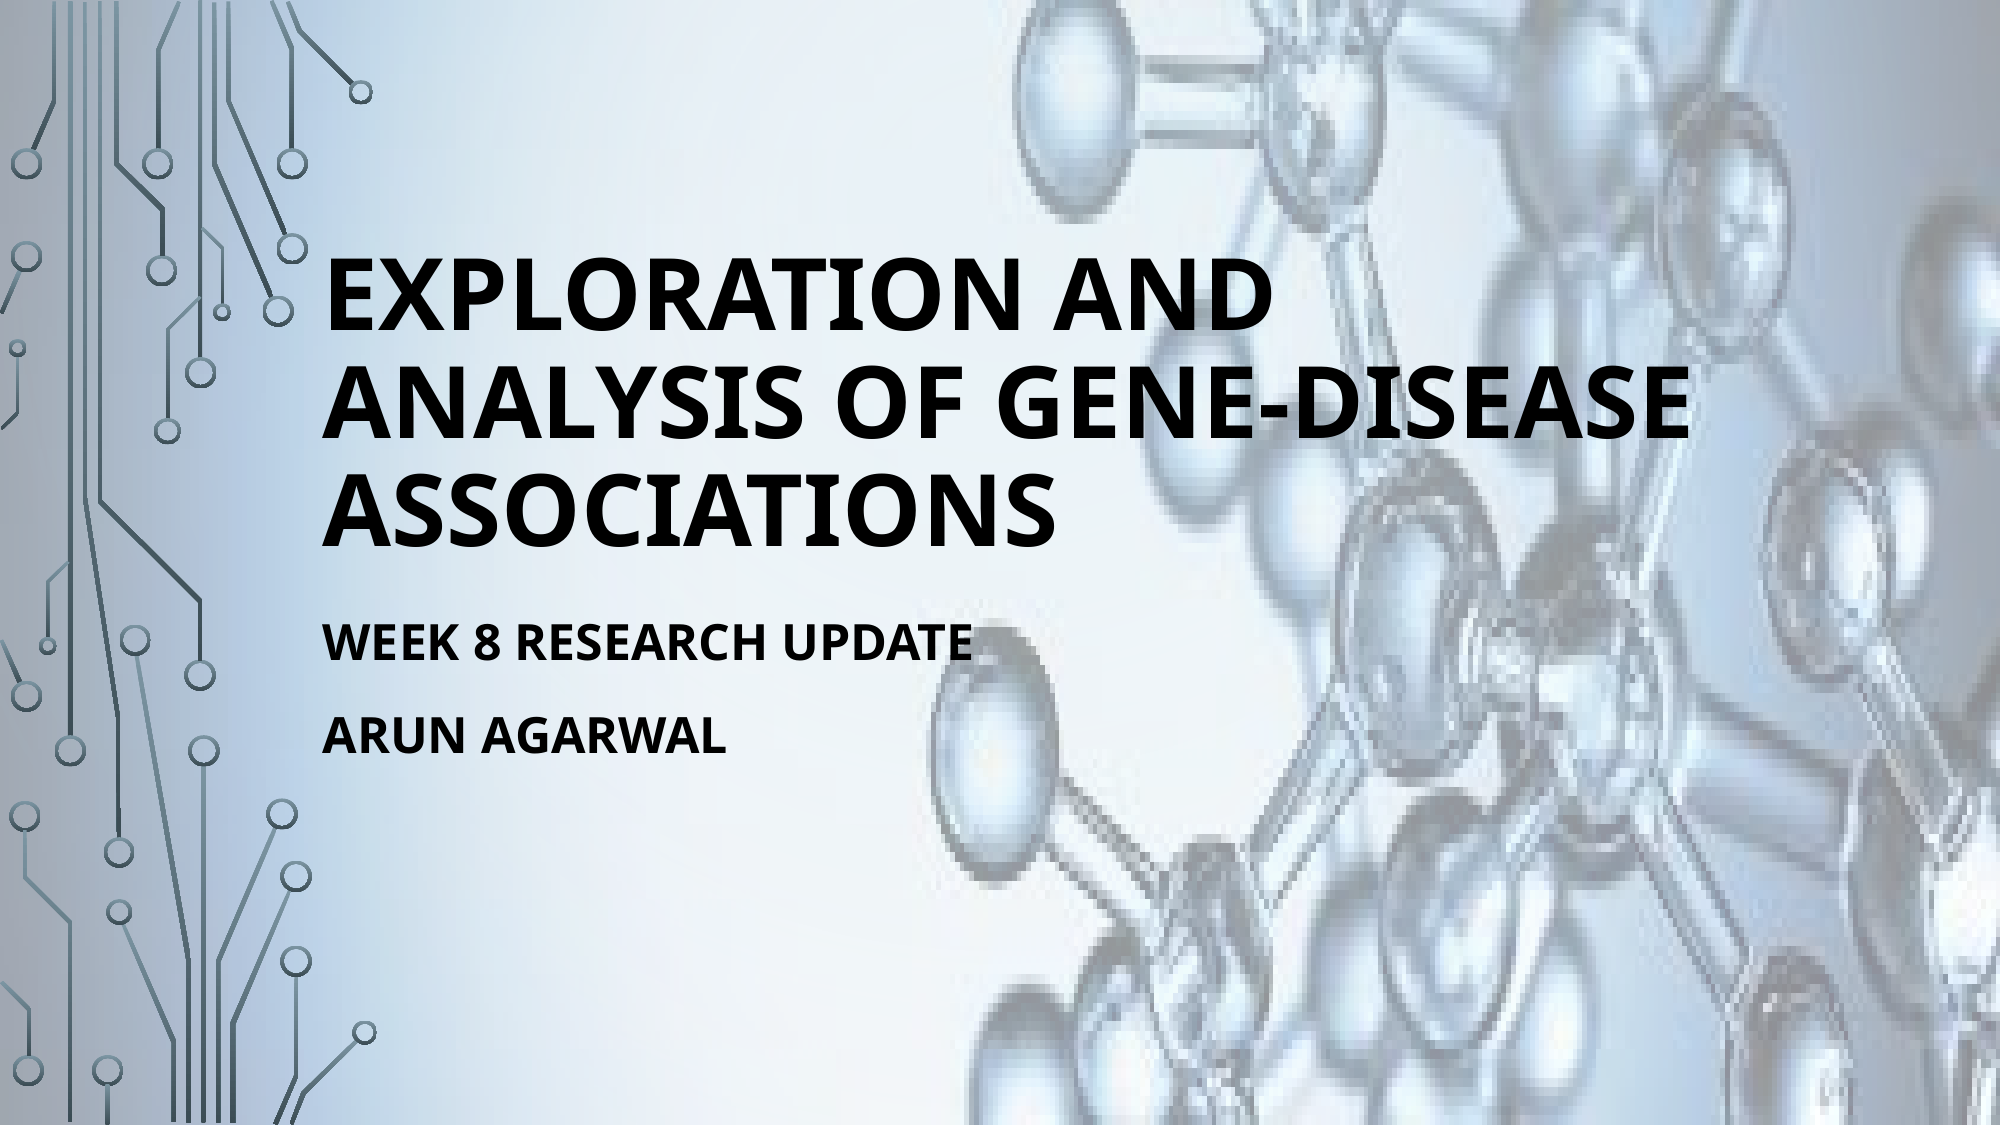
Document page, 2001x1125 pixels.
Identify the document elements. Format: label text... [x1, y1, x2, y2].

subtitle Week 8 research update Arun agarwal [307, 590, 1750, 863]
title Exploration and Analysis of Gene-Disease Associations [307, 184, 1750, 576]
